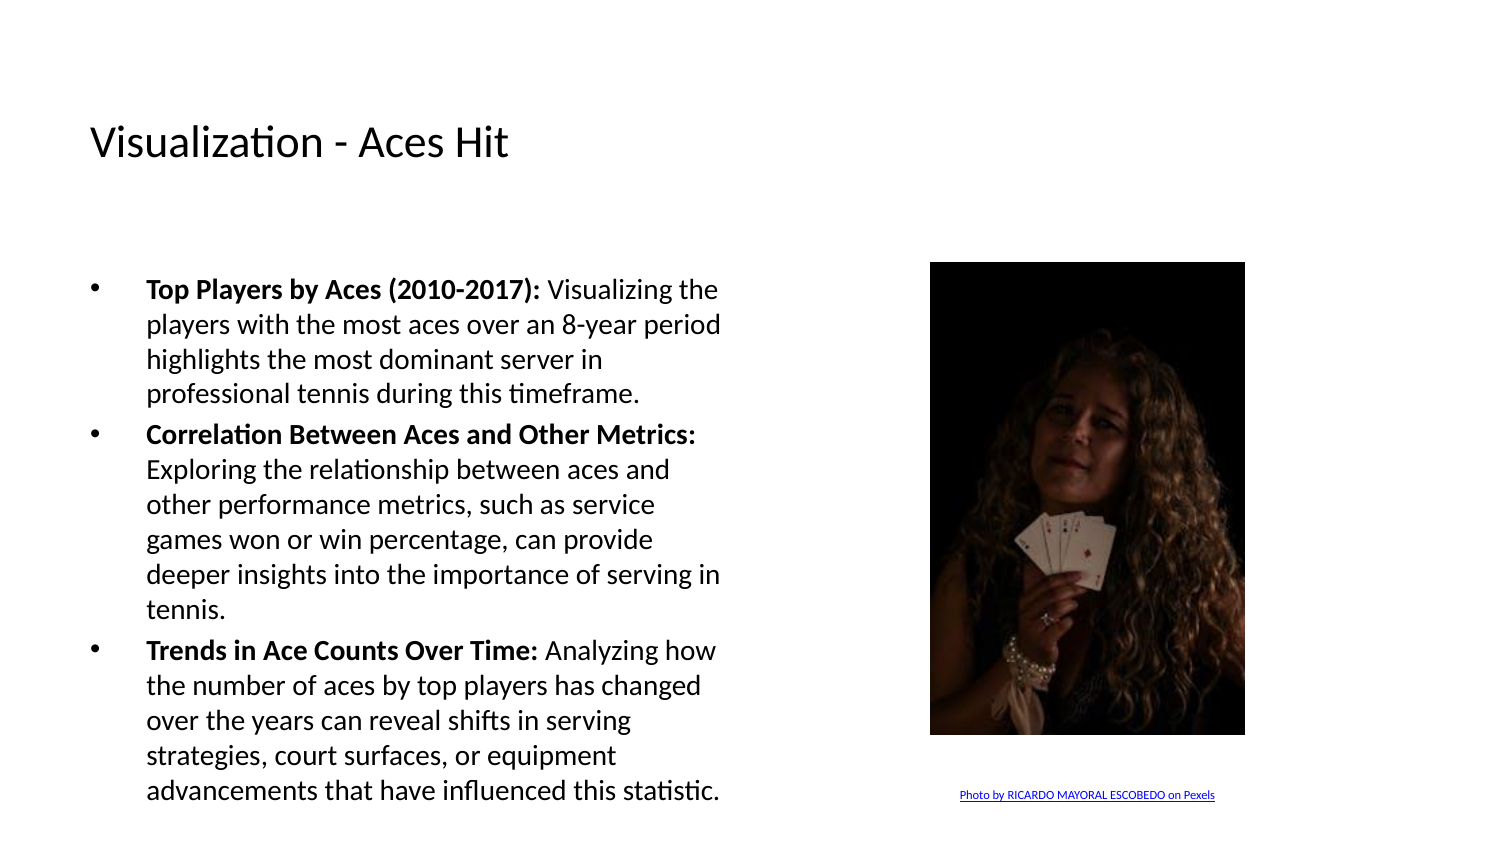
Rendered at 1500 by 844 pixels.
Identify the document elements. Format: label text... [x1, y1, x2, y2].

list Top Players by Aces (2010-2017): Visualizing the players with the most aces over an 8-year period highlights the most dominant server in professional tennis during this timeframe. Correlation Between Aces and Other Metrics: Exploring the relationship between aces and other performance metrics, such as service games won or win percentage, can provide deeper insights into the importance of serving in tennis. Trends in Ace Counts Over Time: Analyzing how the number of aces by top players has changed over the years can reveal shifts in serving strategies, court surfaces, or equipment advancements that have influenced this statistic. [75, 262, 750, 844]
text_box Photo by RICARDO MAYORAL ESCOBEDO on Pexels [944, 745, 1230, 810]
picture [929, 262, 1245, 736]
title Visualization - Aces Hit [75, 45, 1425, 233]
